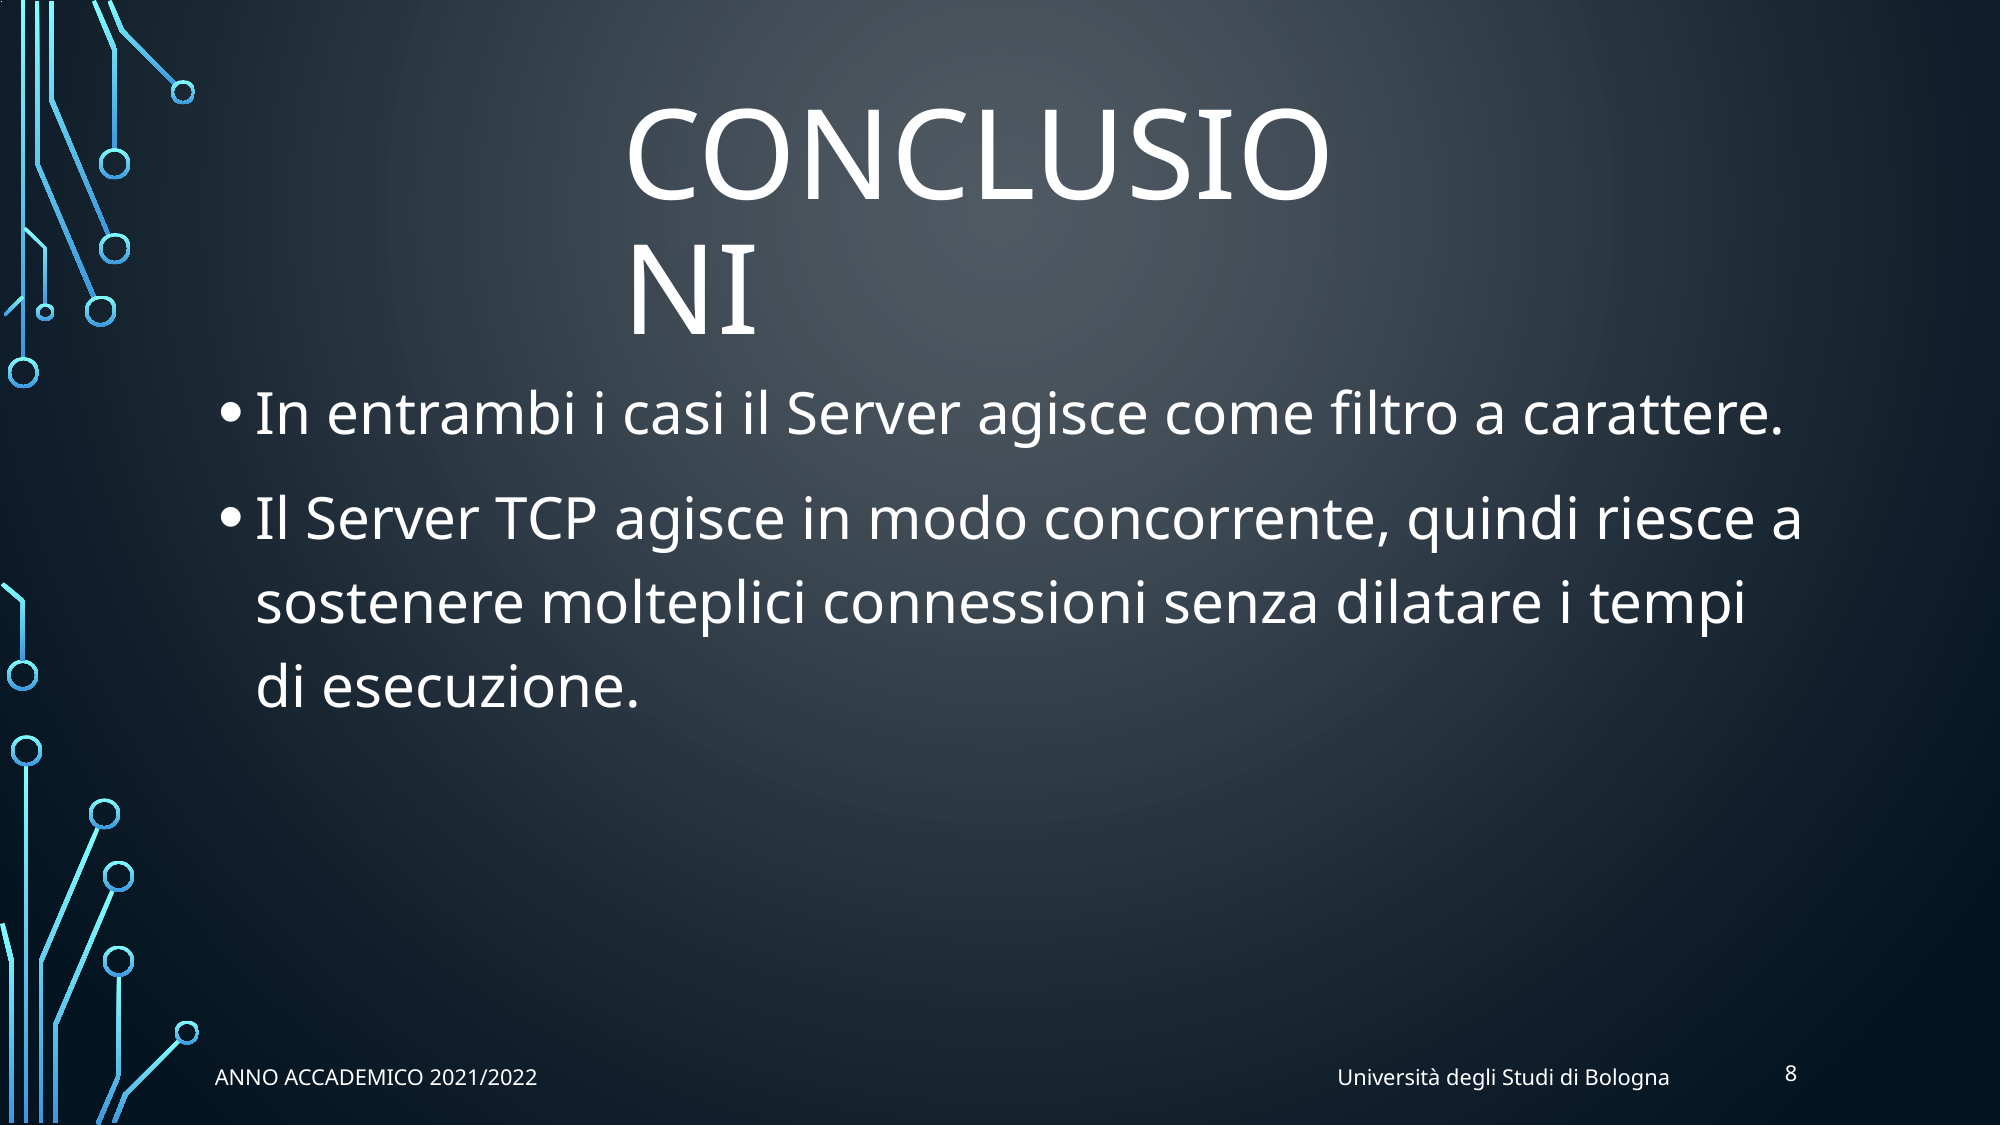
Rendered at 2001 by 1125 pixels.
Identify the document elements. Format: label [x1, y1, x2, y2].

text_box [0, 0, 201, 1125]
picture [201, 0, 2000, 1125]
